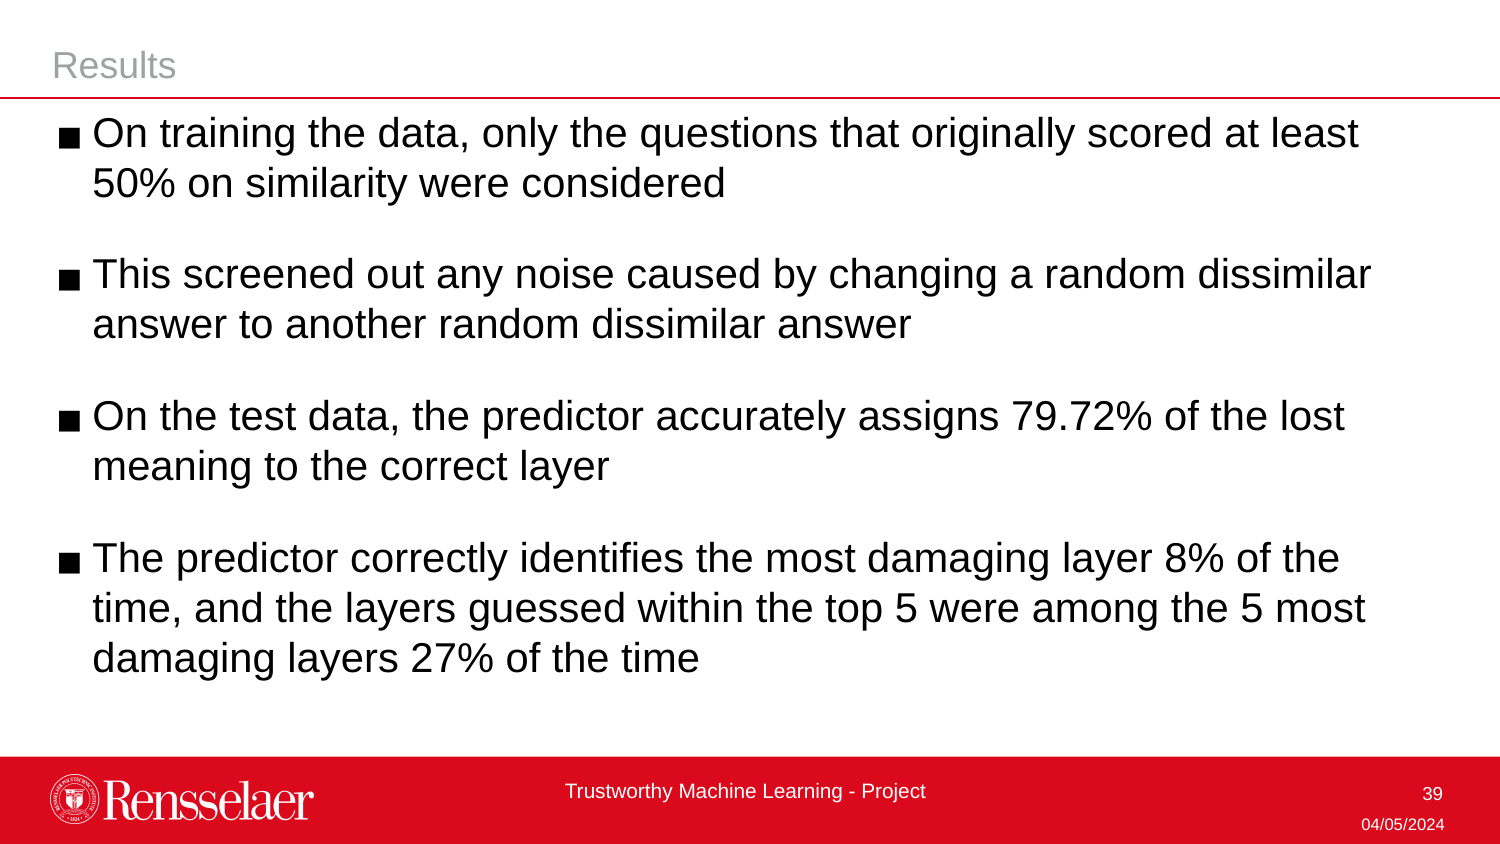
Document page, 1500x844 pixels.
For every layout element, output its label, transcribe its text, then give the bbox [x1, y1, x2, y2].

text_box 04/05/2024 [1346, 799, 1466, 842]
picture [549, 803, 1459, 838]
picture [50, 774, 314, 824]
list On training the data, only the questions that originally scored at least 50% on similarity were considered This screened out any noise caused by changing a random dissimilar answer to another random dissimilar answer On the test data, the predictor accurately assigns 79.72% of the lost meaning to the correct layer The predictor correctly identifies the most damaging layer 8% of the time, and the layers guessed within the top 5 were among the 5 most damaging layers 27% of the time [40, 97, 1406, 692]
list Results [36, 33, 1403, 98]
text_box Trustworthy Machine Learning - Project [549, 762, 984, 803]
